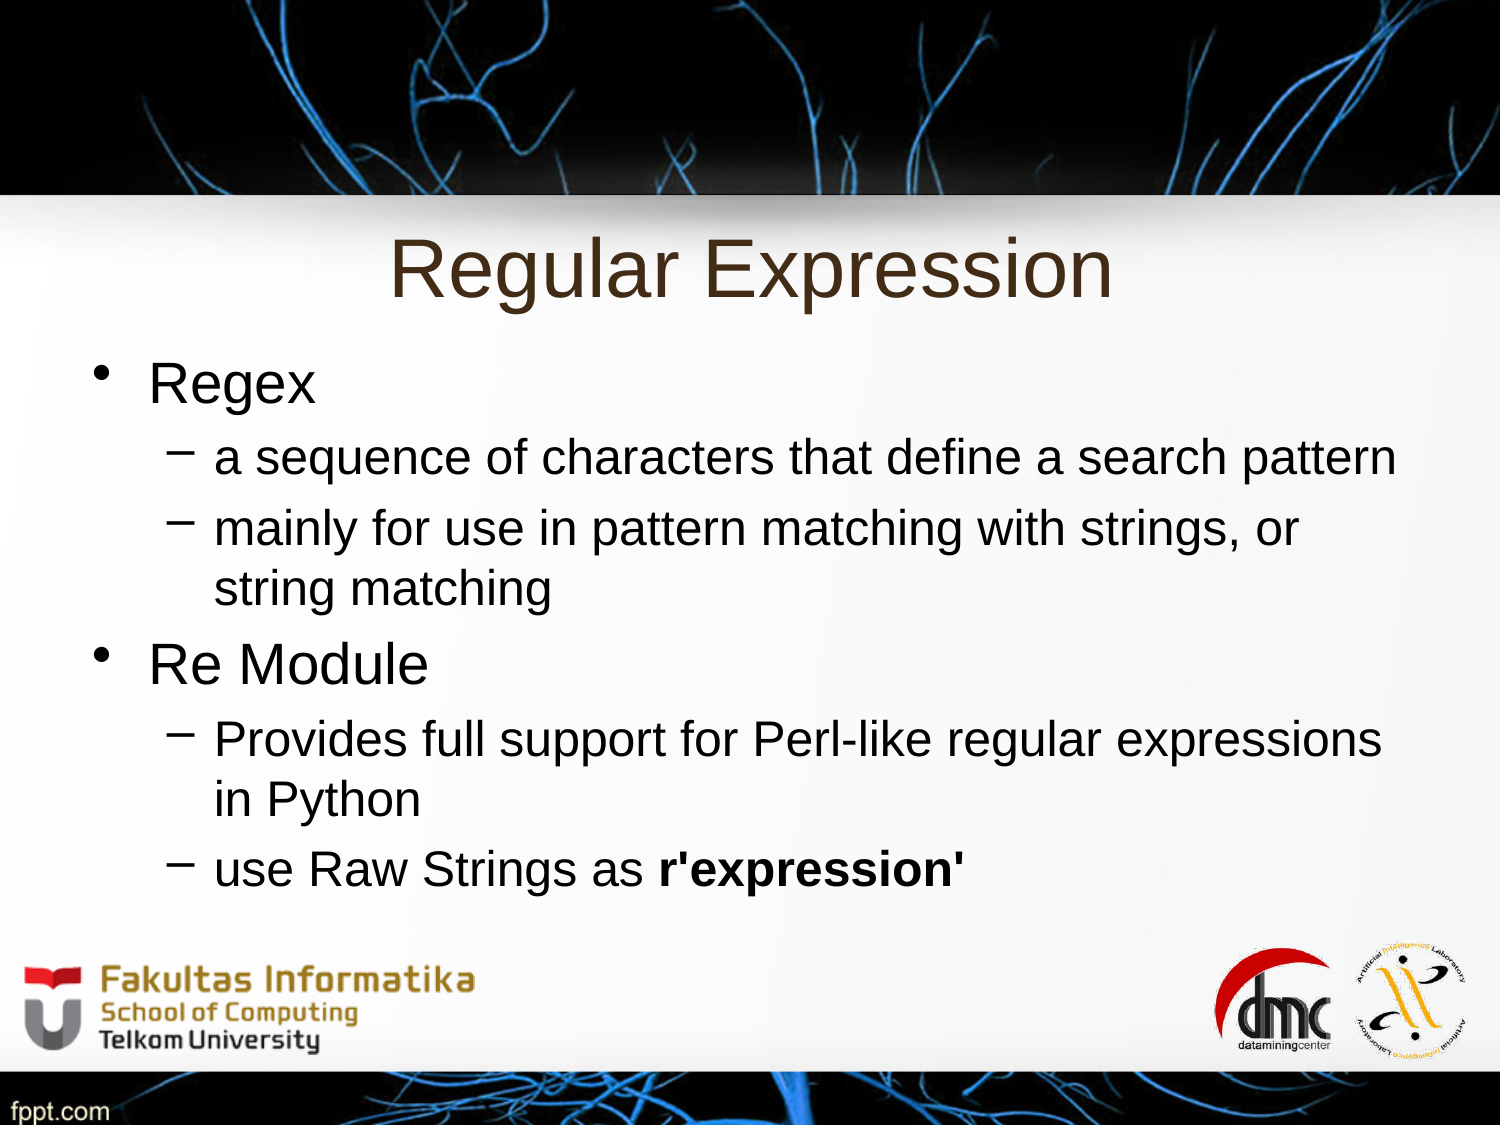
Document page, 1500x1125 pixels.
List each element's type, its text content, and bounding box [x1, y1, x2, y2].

picture [0, 0, 1500, 1125]
list Regex a sequence of characters that define a search pattern mainly for use in pattern matching with strings, or string matching Re Module Provides full support for Perl-like regular expressions in Python use Raw Strings as r'expression' [76, 337, 1427, 965]
title Regular Expression [76, 215, 1427, 313]
